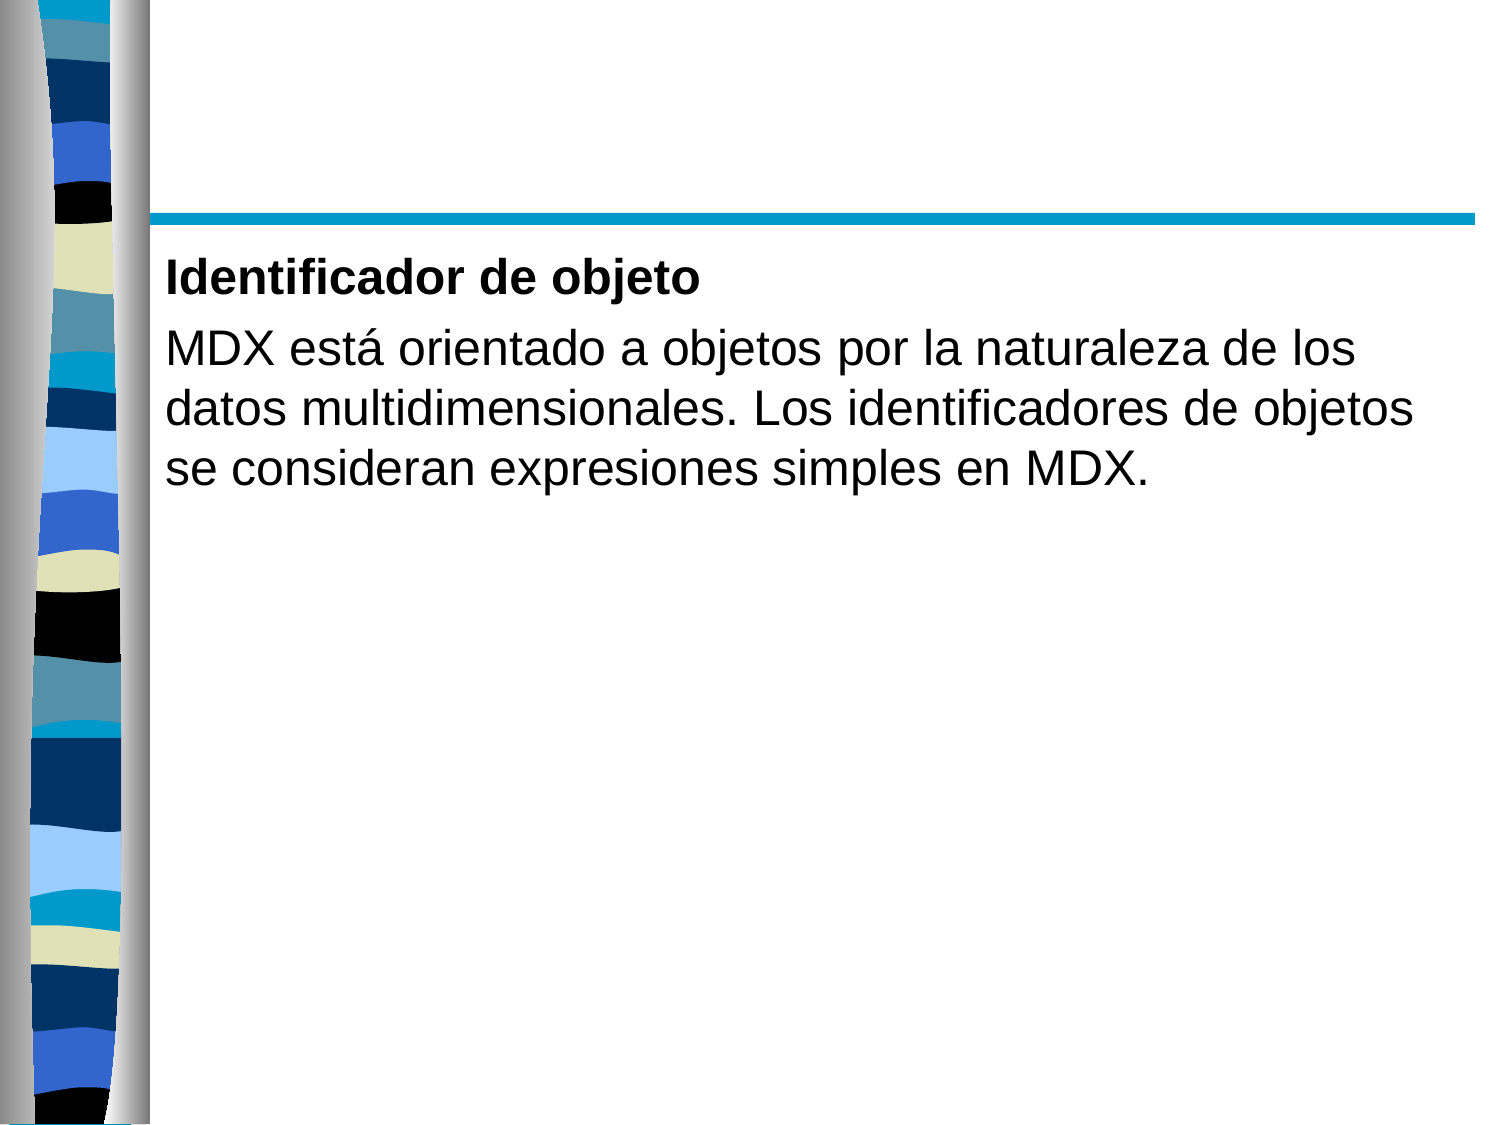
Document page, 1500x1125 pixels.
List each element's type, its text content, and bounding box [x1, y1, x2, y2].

list Identificador de objeto MDX está orientado a objetos por la naturaleza de los datos multidimensionales. Los identificadores de objetos se consideran expresiones simples en MDX. [149, 237, 1468, 1101]
